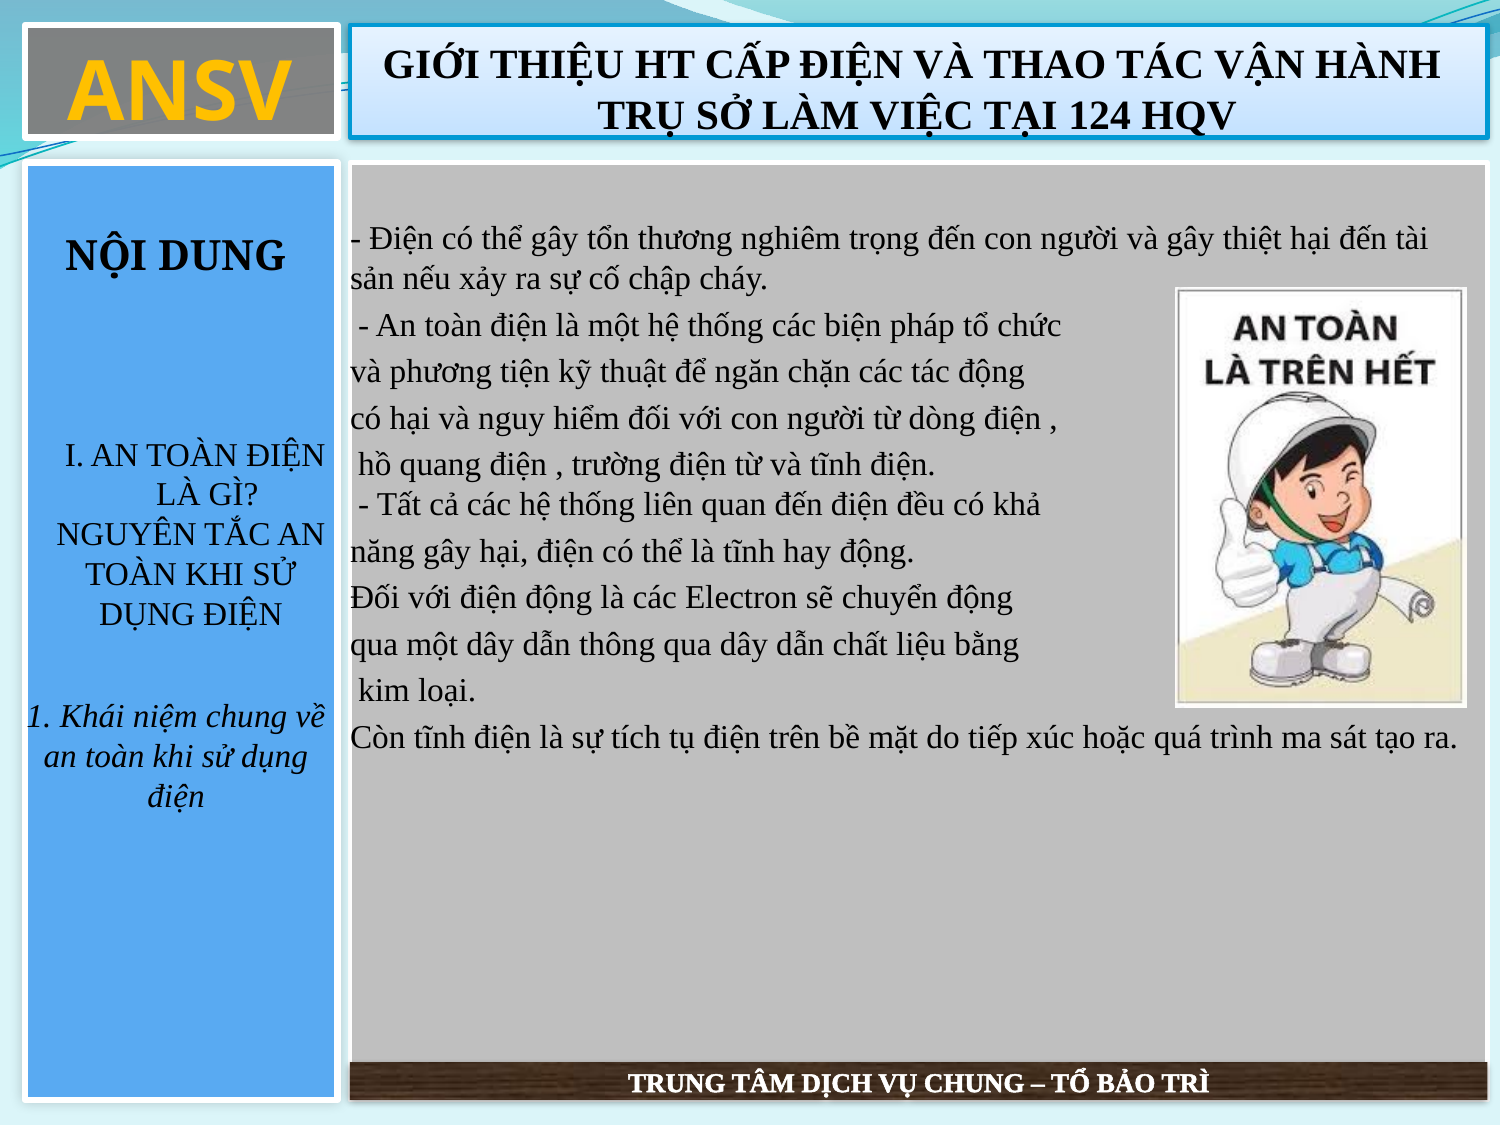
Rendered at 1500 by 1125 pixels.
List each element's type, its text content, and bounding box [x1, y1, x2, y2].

title GIỚI THIỆU HT CẤP ĐIỆN VÀ THAO TÁC VẬN HÀNH TRỤ SỞ LÀM VIỆC TẠI 124 HQV [349, 24, 1488, 138]
text_box TRUNG TÂM DỊCH VỤ CHUNG – TỔ BẢO TRÌ [349, 1062, 1488, 1101]
text_box ANSV [24, 24, 338, 138]
picture [1174, 287, 1467, 708]
text_box - Điện có thể gây tổn thương nghiêm trọng đến con người và gây thiệt hại đến tài sản nếu xảy ra sự cố chập cháy. - An toàn điện là một hệ thống các biện pháp tổ chức và phương tiện kỹ thuật để ngăn chặn các tác động có hại và nguy hiểm đối với con người từ dòng điện , hồ quang điện , trường điện từ và tĩnh điện. - Tất cả các hệ thống liên quan đến điện đều có khả năng gây hại, điện có thể là tĩnh hay động. Đối với điện động là các Electron sẽ chuyển động qua một dây dẫn thông qua dây dẫn chất liệu bằng kim loại. Còn tĩnh điện là sự tích tụ điện trên bề mặt do tiếp xúc hoặc quá trình ma sát tạo ra. [349, 162, 1488, 1062]
subtitle NỘI DUNG I. AN TOÀN ĐIỆN LÀ GÌ? NGUYÊN TẮC AN TOÀN KHI SỬ DỤNG ĐIỆN 1. Khái niệm chung về an toàn khi sử dụng điện [22, 159, 341, 1103]
